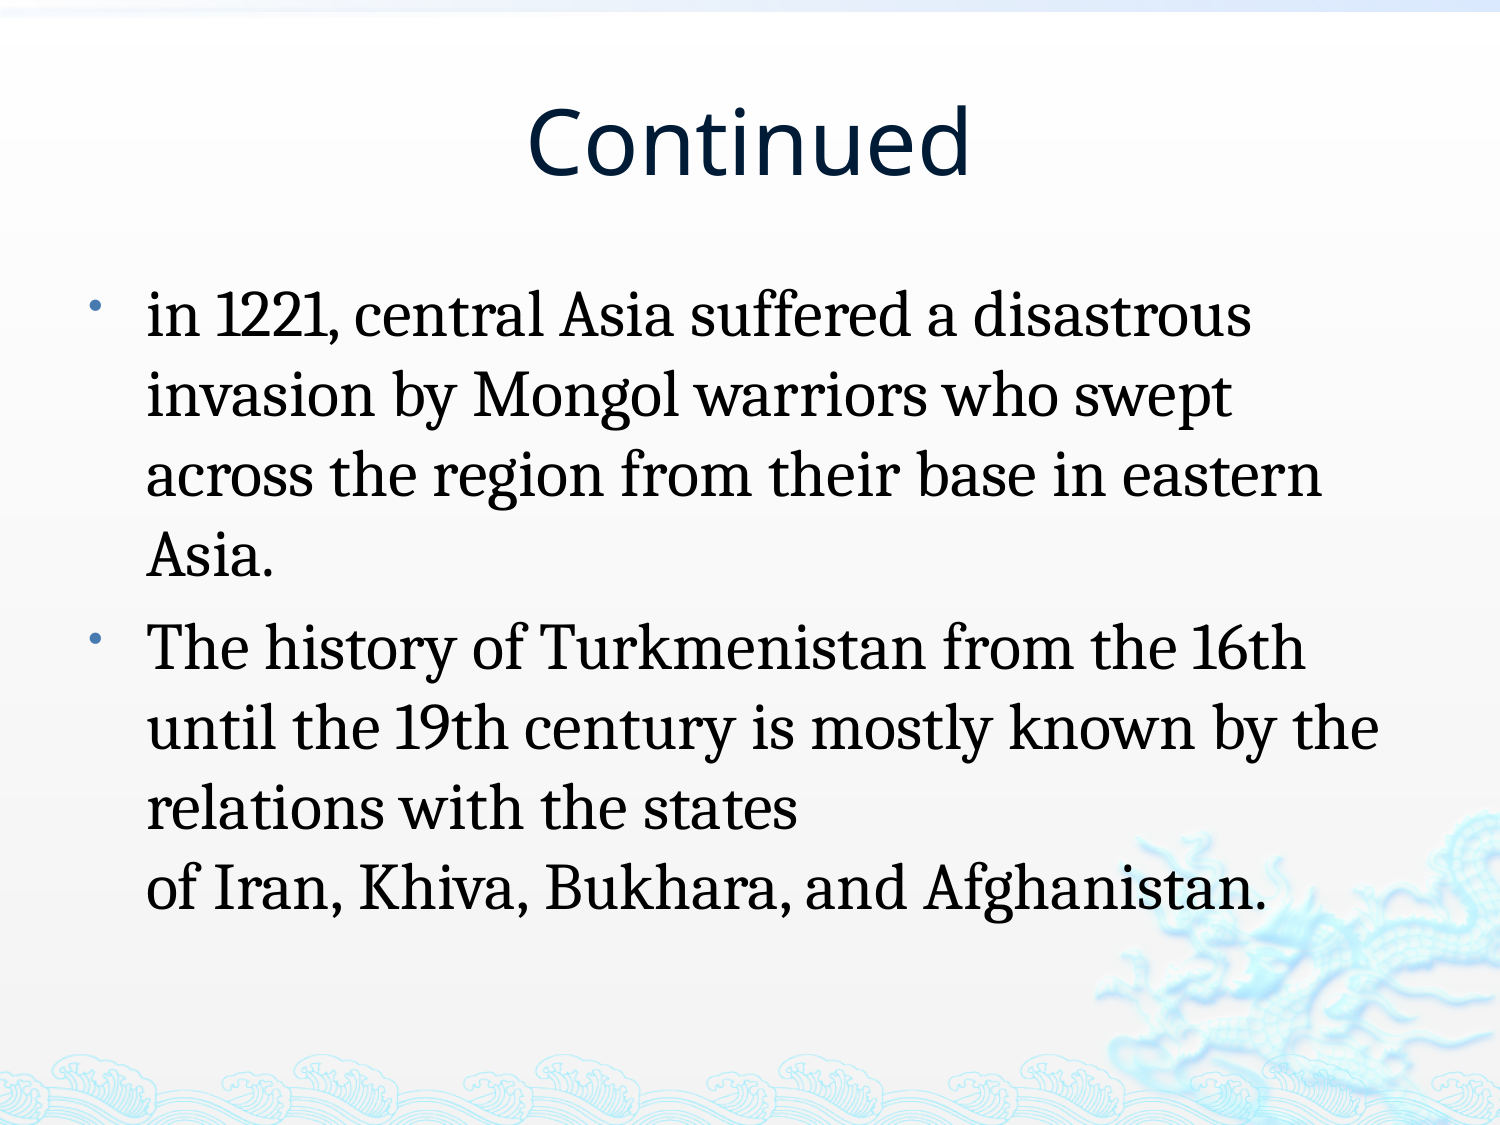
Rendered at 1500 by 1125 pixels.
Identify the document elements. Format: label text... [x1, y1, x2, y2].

title Continued [75, 45, 1425, 233]
list in 1221, central Asia suffered a disastrous invasion by Mongol warriors who swept across the region from their base in eastern Asia. The history of Turkmenistan from the 16th until the 19th century is mostly known by the relations with the states of Iran, Khiva, Bukhara, and Afghanistan. [75, 262, 1425, 1005]
